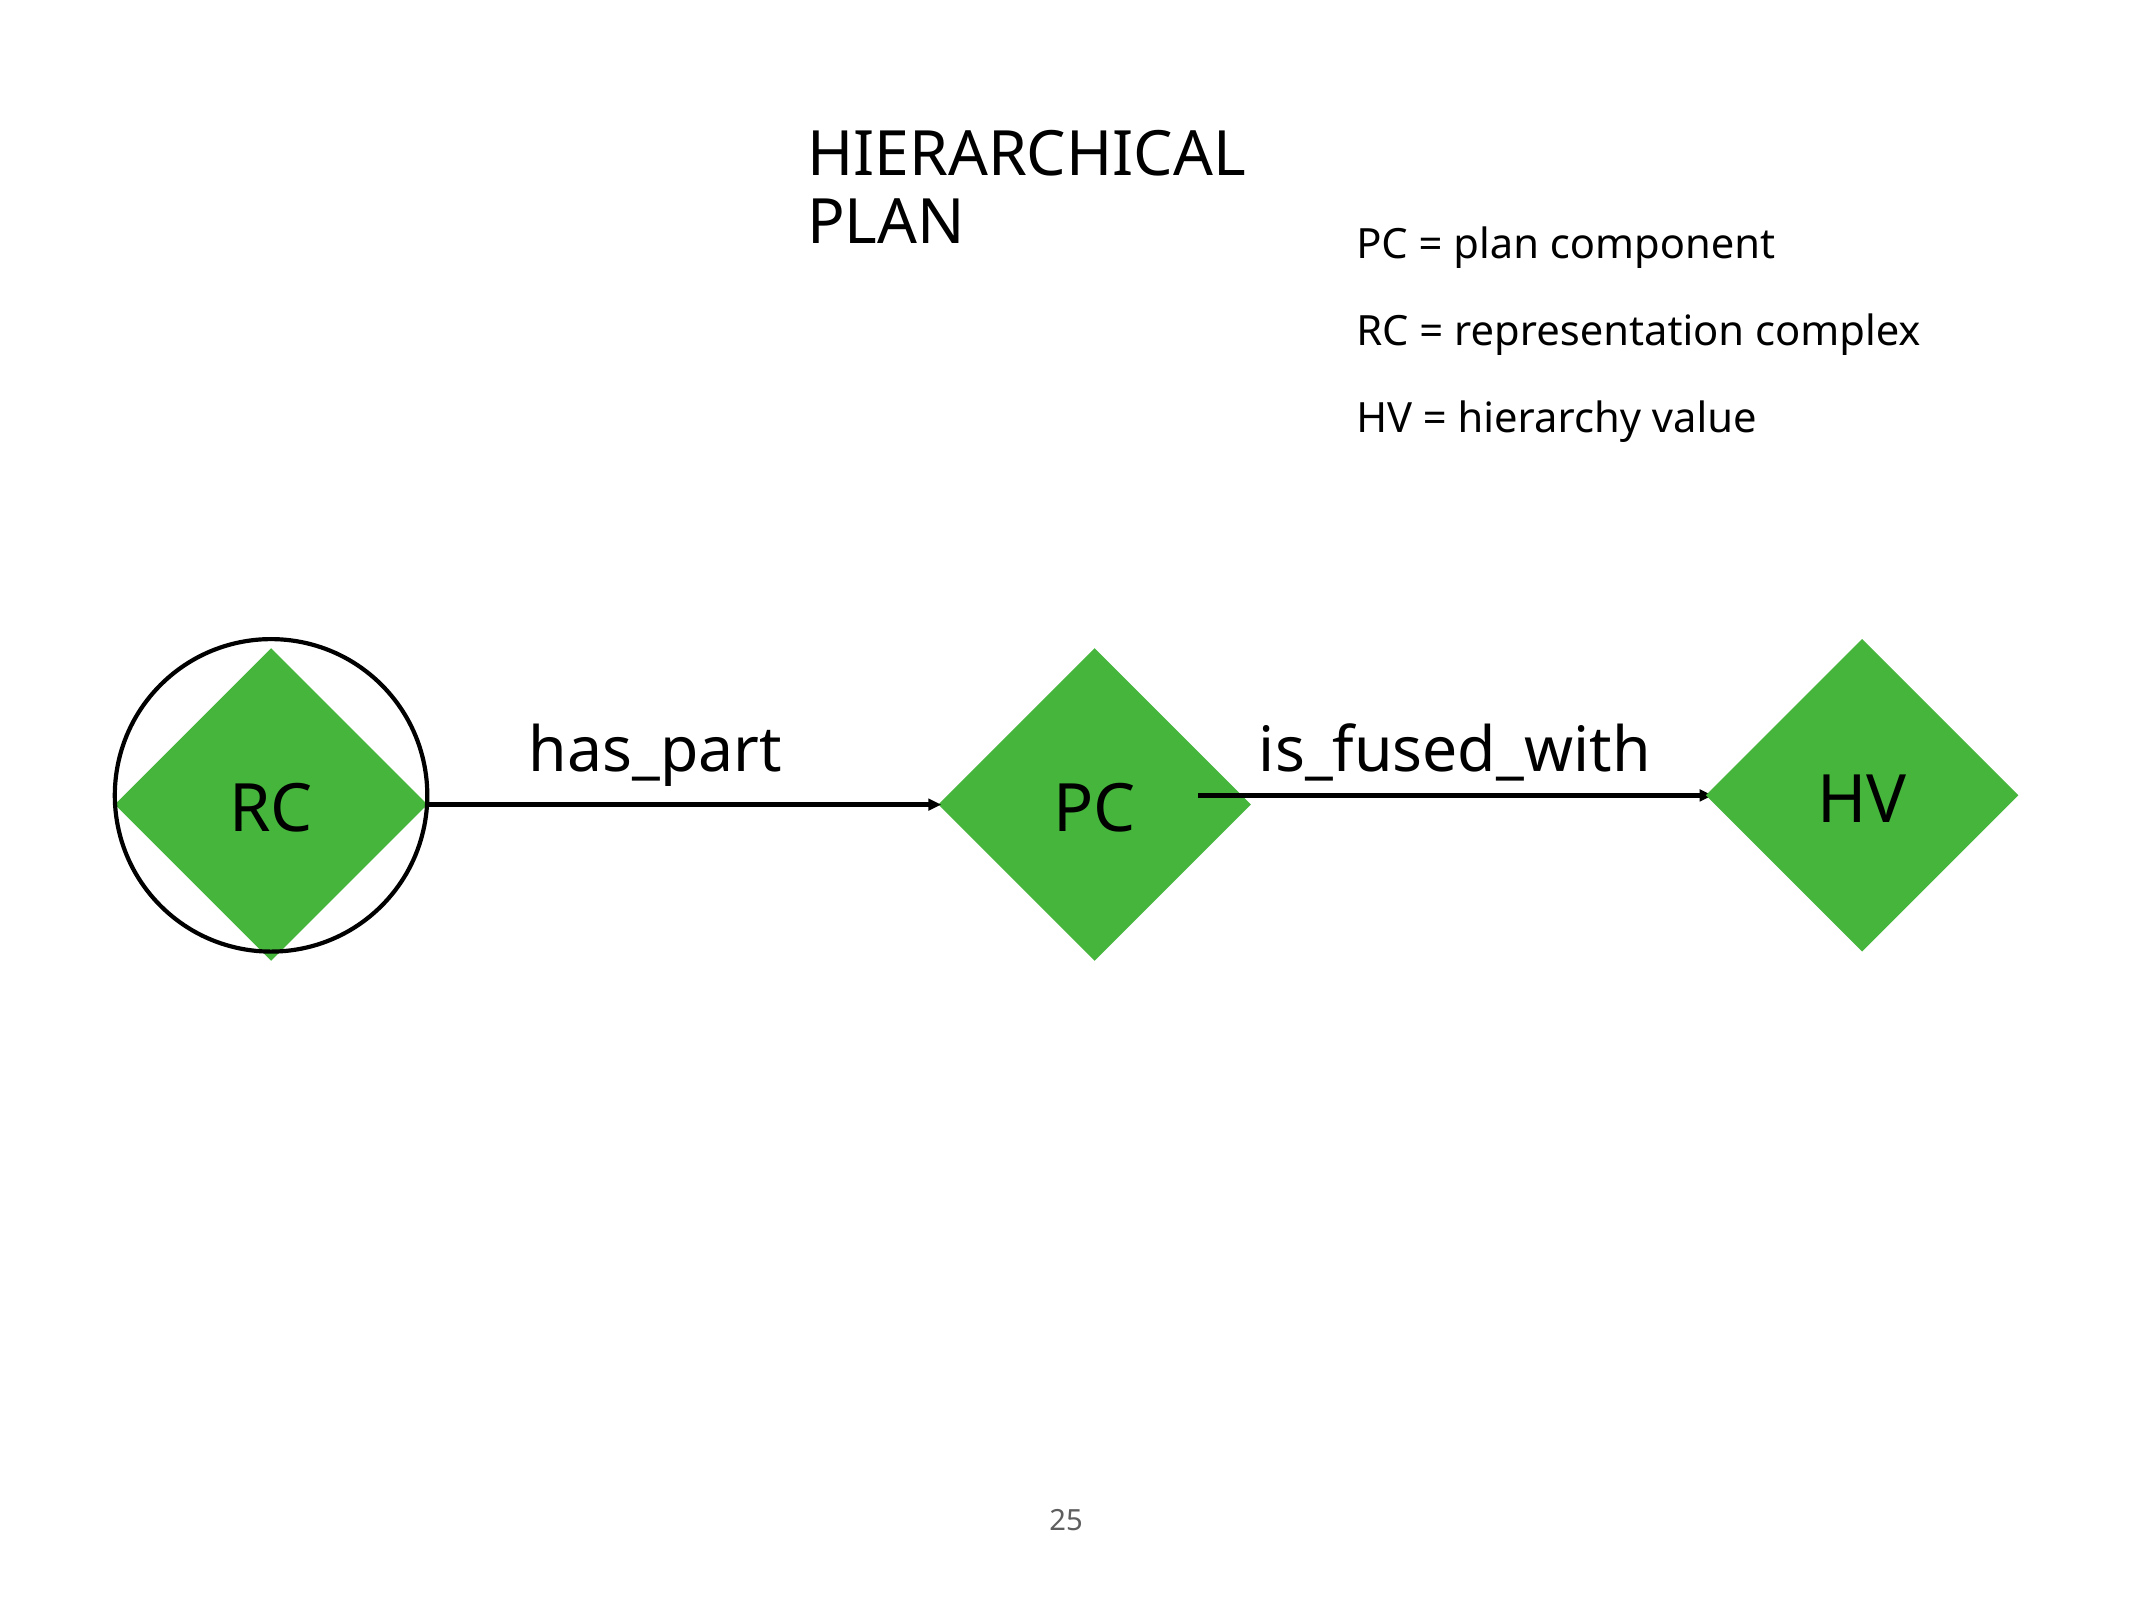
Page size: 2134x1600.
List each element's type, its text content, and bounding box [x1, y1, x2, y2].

text_box PC = plan component RC = representation complex HV = hierarchy value [1347, 214, 1930, 450]
text_box RC [262, 952, 280, 961]
text_box PC [939, 648, 1251, 961]
text_box [428, 798, 941, 811]
text_box is_fused_with [1250, 709, 1660, 794]
slide_number 25 [1039, 1495, 1093, 1551]
text_box HV [1705, 639, 2019, 952]
text_box [1198, 789, 1708, 802]
text_box [114, 639, 428, 952]
text_box HIERARCHICAL PLAN [798, 113, 1335, 265]
text_box has_part [520, 709, 791, 794]
